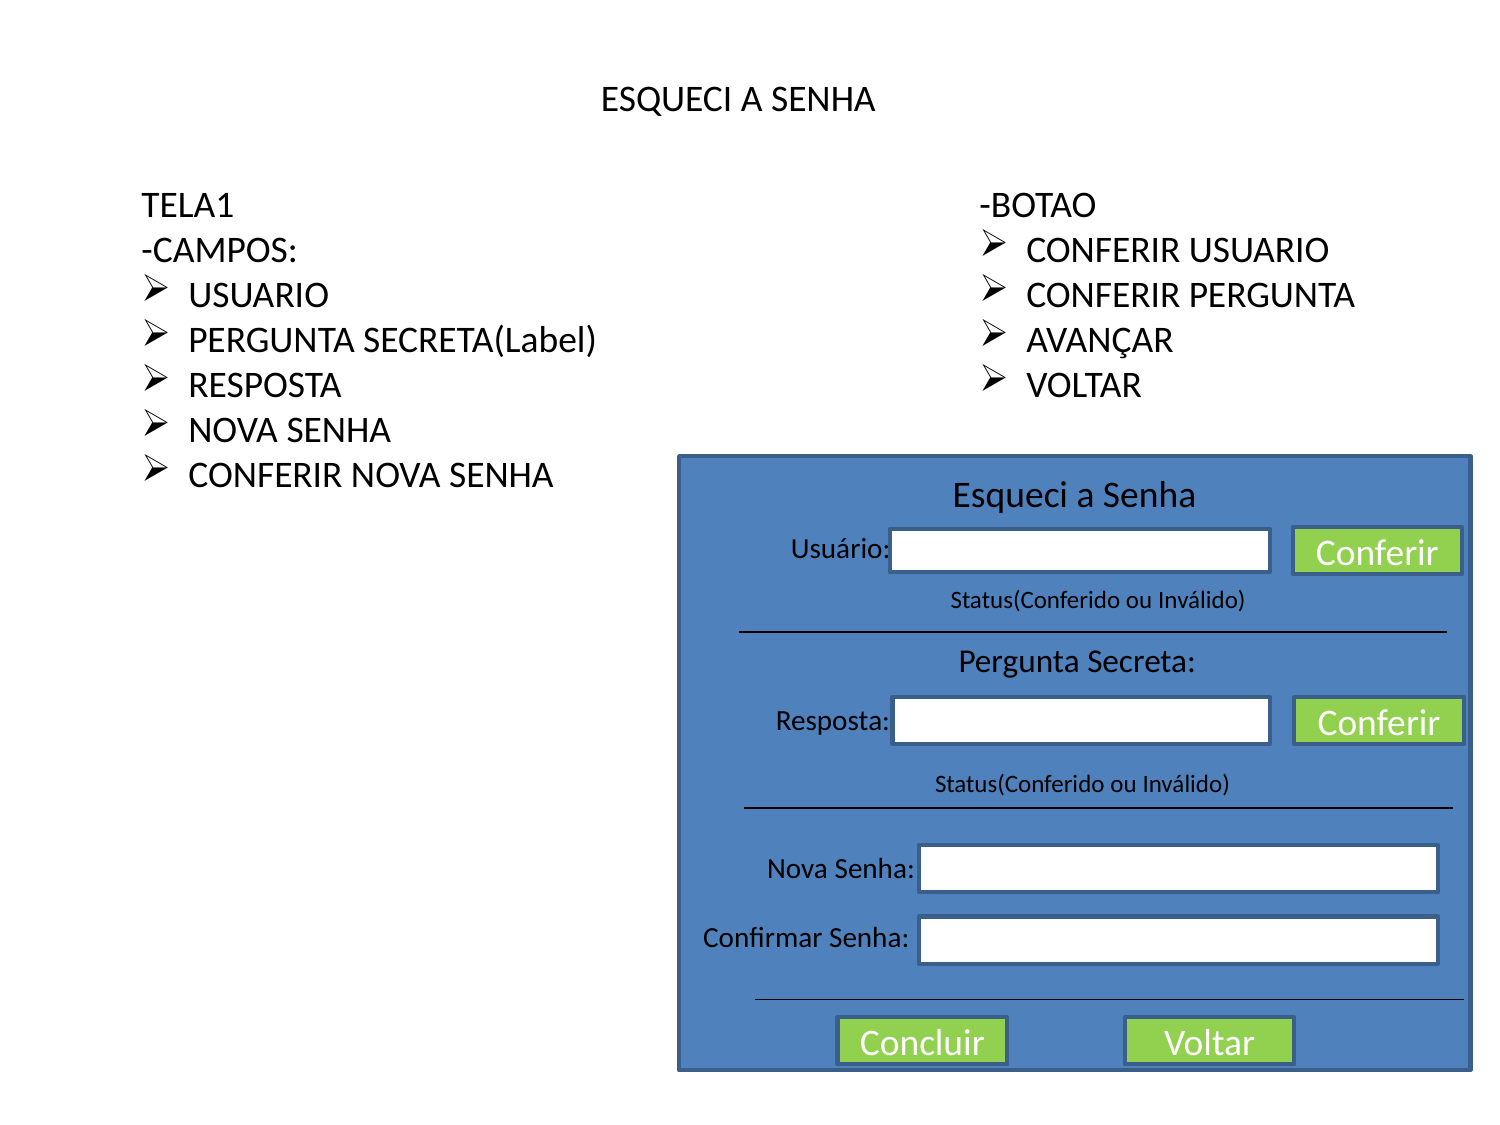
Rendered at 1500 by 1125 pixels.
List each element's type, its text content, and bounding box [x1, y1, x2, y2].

text_box Usuário: [769, 521, 906, 572]
text_box Esqueci a Senha [937, 462, 1212, 523]
text_box [917, 843, 1440, 894]
text_box Nova Senha: [687, 841, 930, 892]
text_box Concluir [835, 1015, 1009, 1066]
text_box -BOTAO CONFERIR USUARIO CONFERIR PERGUNTA AVANÇAR VOLTAR [964, 172, 1371, 413]
text_box [888, 527, 1272, 574]
text_box [890, 695, 1272, 746]
text_box Voltar [1123, 1015, 1296, 1066]
text_box Status(Conferido ou Inválido) [935, 575, 1262, 621]
text_box ESQUECI A SENHA [586, 66, 892, 127]
text_box Conferir [1292, 695, 1466, 746]
text_box Resposta: [754, 693, 906, 744]
text_box Conferir [1291, 525, 1464, 576]
text_box Pergunta Secreta: [936, 640, 1212, 687]
text_box [677, 454, 1473, 1072]
text_box Confirmar Senha: [675, 910, 925, 961]
text_box Status(Conferido ou Inválido) [920, 760, 1246, 805]
text_box TELA1 -CAMPOS: USUARIO PERGUNTA SECRETA(Label) RESPOSTA NOVA SENHA CONFERIR NOVA SENHA [126, 172, 612, 503]
text_box [917, 914, 1440, 966]
